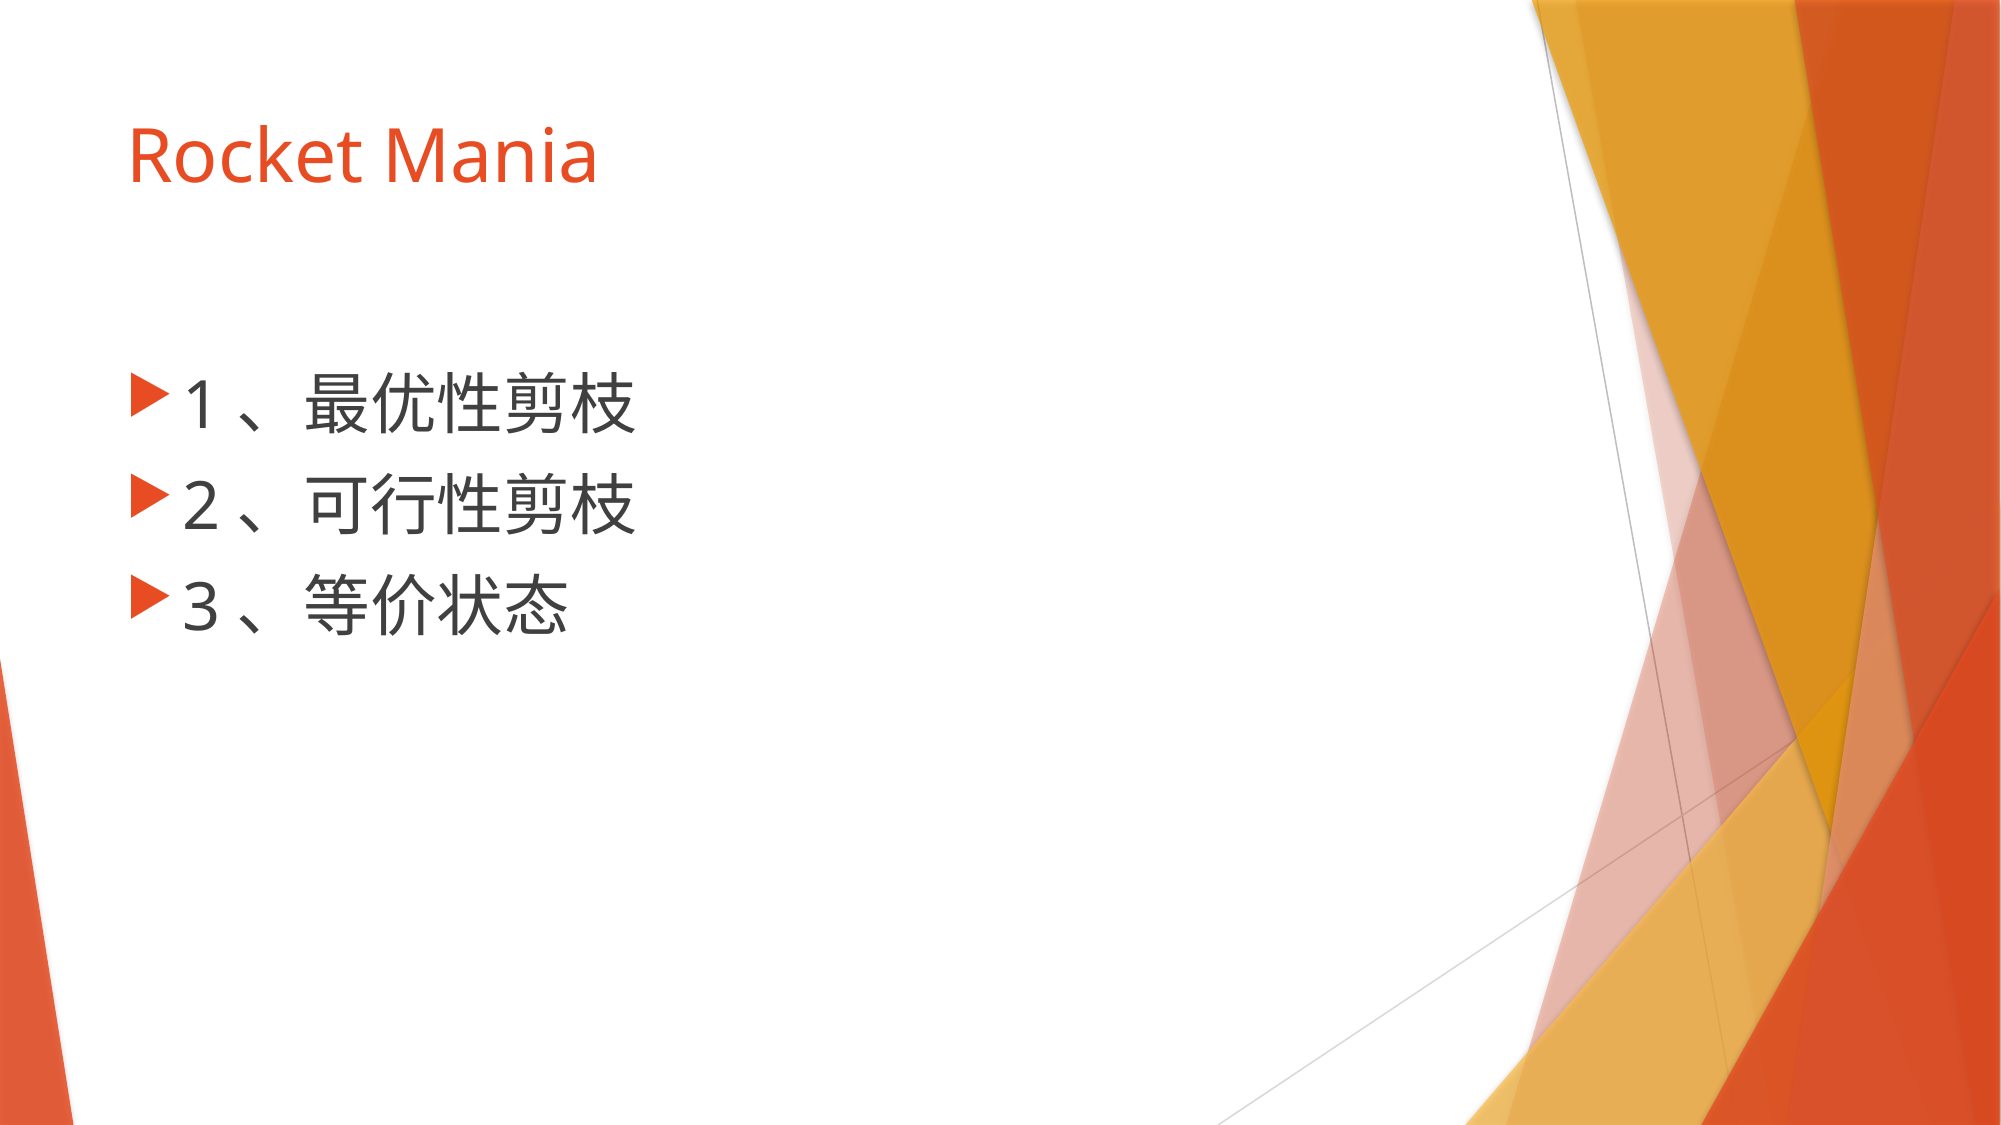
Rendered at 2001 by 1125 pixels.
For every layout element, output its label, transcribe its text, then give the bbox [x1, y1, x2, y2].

list 1、最优性剪枝 2、可行性剪枝 3、等价状态 [111, 354, 1522, 992]
title Rocket Mania [111, 99, 1522, 317]
